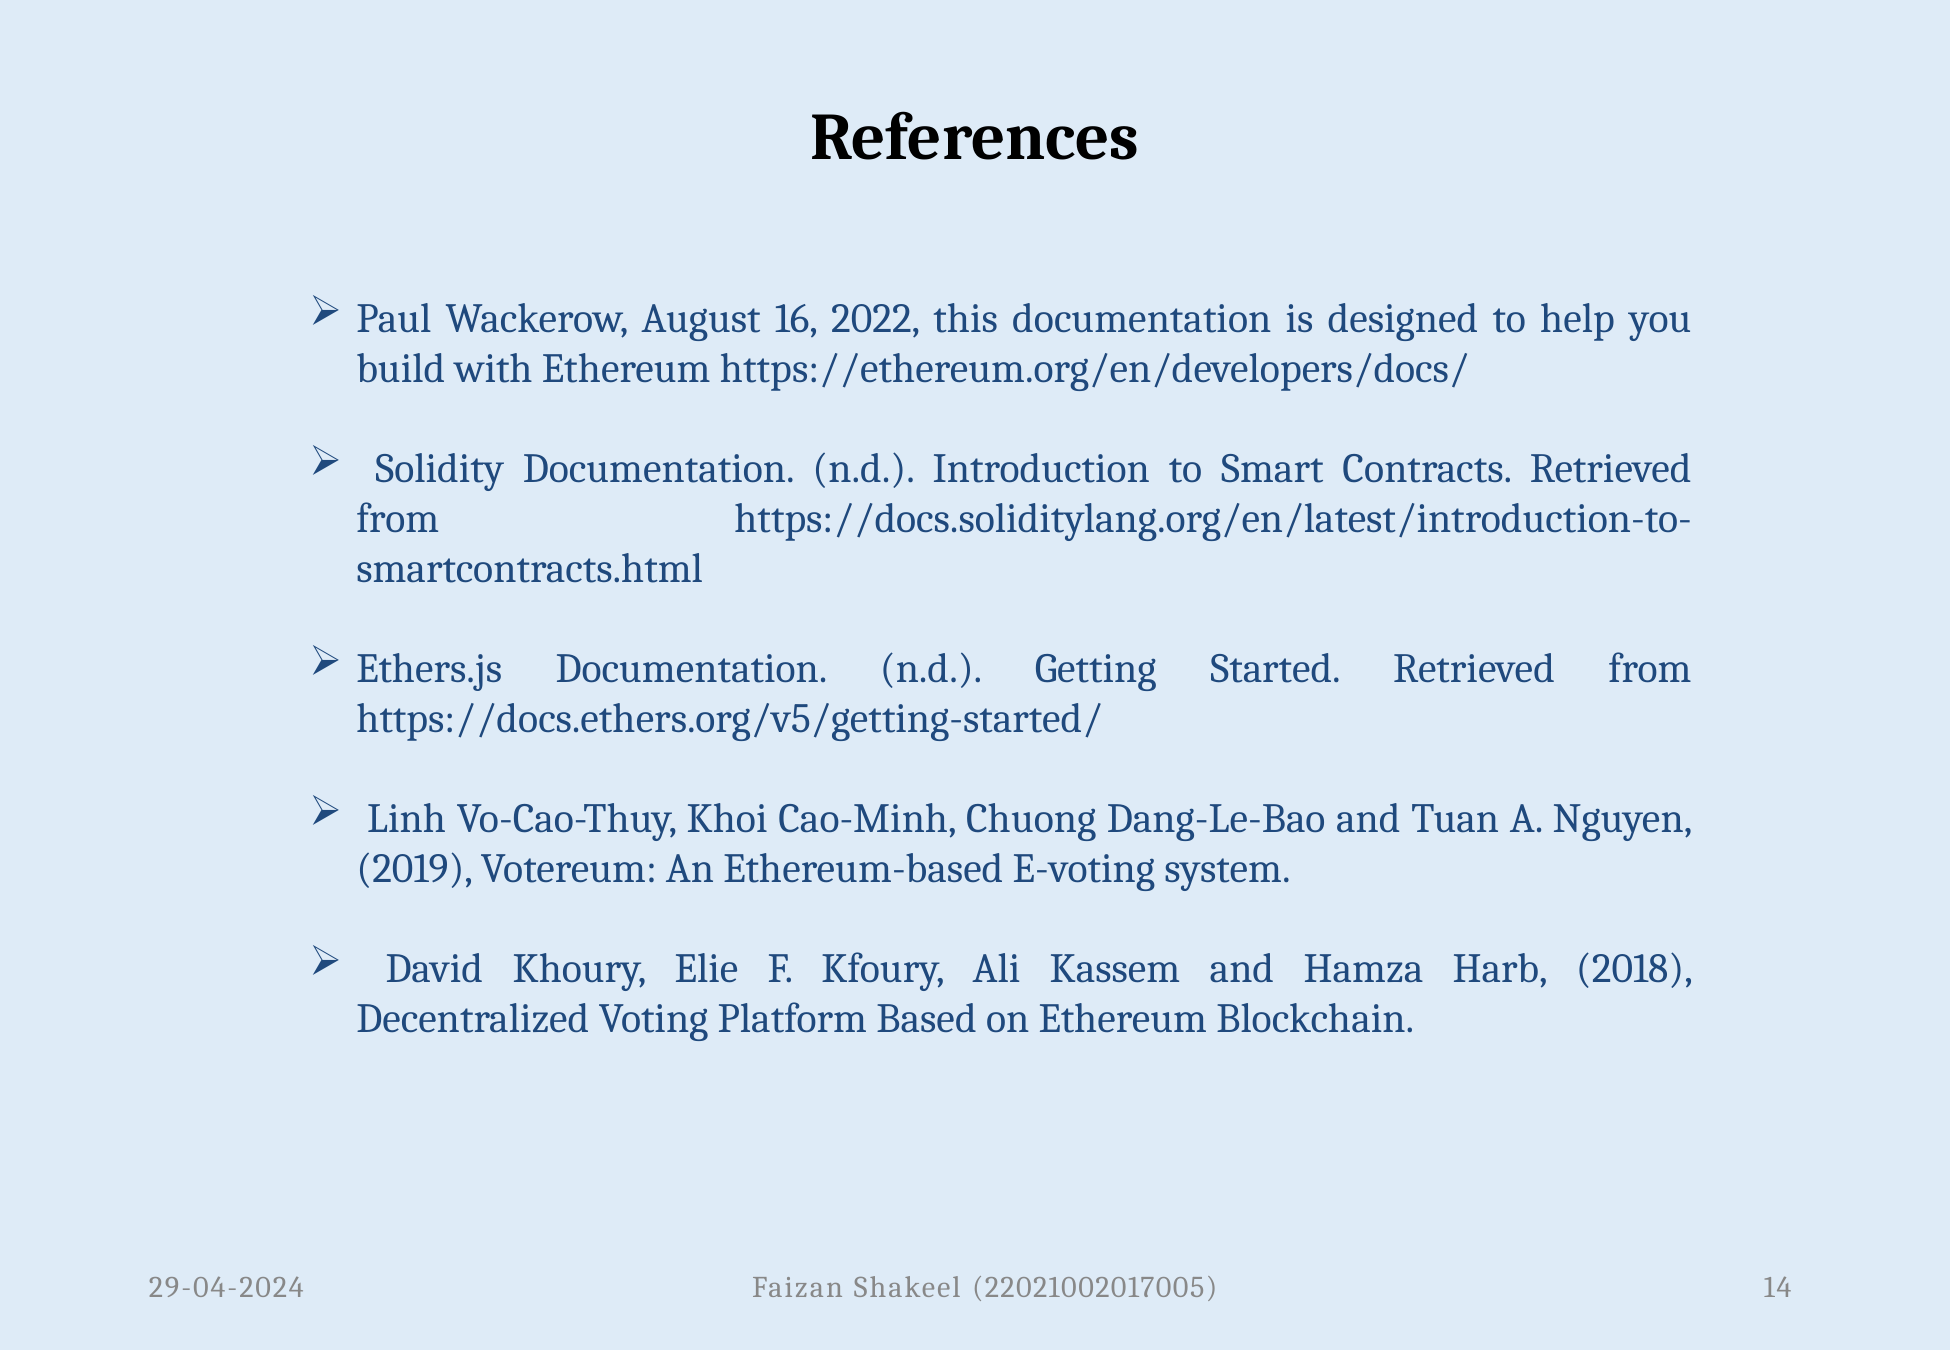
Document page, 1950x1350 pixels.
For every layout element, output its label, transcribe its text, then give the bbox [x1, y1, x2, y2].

slide_number 14 [1757, 1267, 1808, 1350]
title References [630, 92, 1320, 174]
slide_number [146, 1267, 324, 1350]
list Paul Wackerow, August 16, 2022, this documentation is designed to help you build with Ethereum https://ethereum.org/en/developers/docs/ Solidity Documentation. (n.d.). Introduction to Smart Contracts. Retrieved from https://docs.soliditylang.org/en/latest/introduction-to-smartcontracts.html Ethers.js Documentation. (n.d.). Getting Started. Retrieved from https://docs.ethers.org/v5/getting-started/ Linh Vo-Cao-Thuy, Khoi Cao-Minh, Chuong Dang-Le-Bao and Tuan A. Nguyen, (2019), Votereum: An Ethereum-based E-voting system. David Khoury, Elie F. Kfoury, Ali Kassem and Hamza Harb, (2018), Decentralized Voting Platform Based on Ethereum Blockchain. [309, 290, 1692, 1048]
footer Faizan Shakeel (22021002017005) [750, 1267, 1460, 1350]
